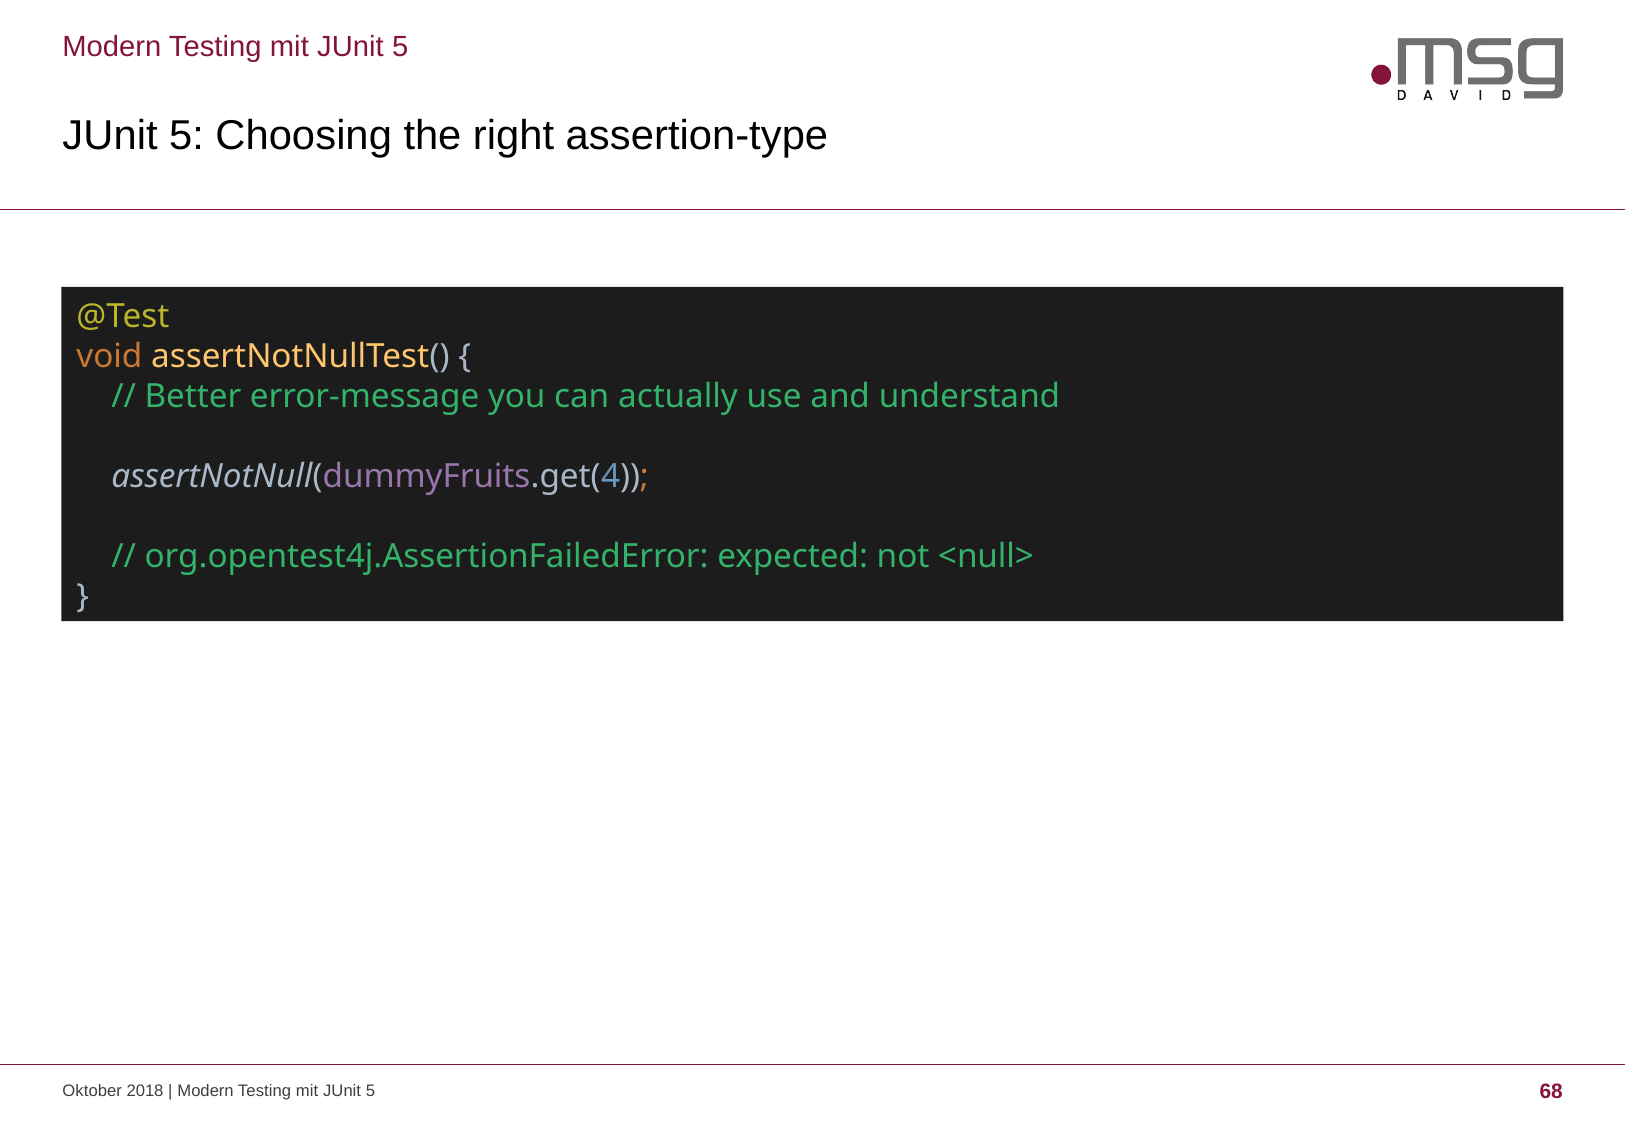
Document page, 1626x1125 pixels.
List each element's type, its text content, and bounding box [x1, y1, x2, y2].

title JUnit 5: Choosing the right assertion-type [62, 67, 1286, 206]
slide_number 68 [1485, 1078, 1563, 1102]
picture [1369, 36, 1565, 102]
footer Oktober 2018 | Modern Testing mit JUnit 5 [62, 1078, 1286, 1102]
list Modern Testing mit JUnit 5 [62, 22, 1286, 67]
text_box @Test void assertNotNullTest() { // Better error-message you can actually use and understand assertNotNull(dummyFruits.get(4)); // org.opentest4j.AssertionFailedError: expected: not <null> } [61, 286, 1564, 622]
